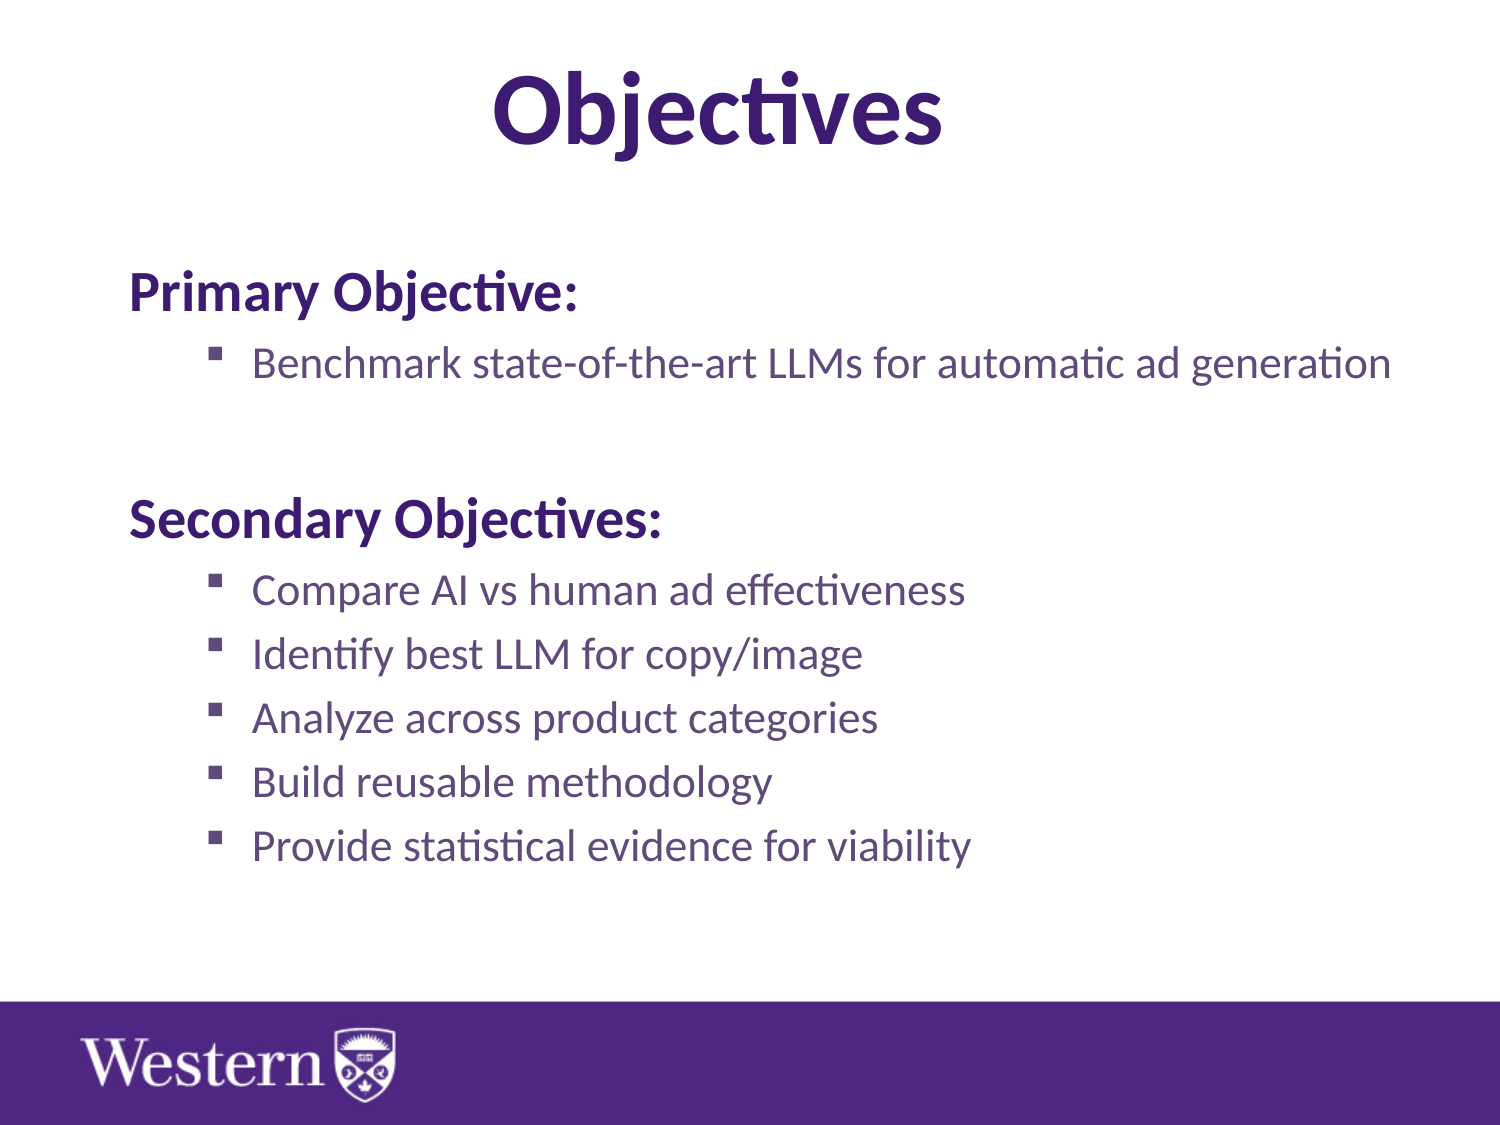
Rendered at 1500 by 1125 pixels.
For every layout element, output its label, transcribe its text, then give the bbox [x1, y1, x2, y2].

title Objectives [43, 9, 1394, 197]
picture [0, 0, 1500, 1125]
list Primary Objective: Benchmark state-of-the-art LLMs for automatic ad generation Secondary Objectives: Compare AI vs human ad effectiveness Identify best LLM for copy/image Analyze across product categories Build reusable methodology Provide statistical evidence for viability [114, 245, 1440, 929]
